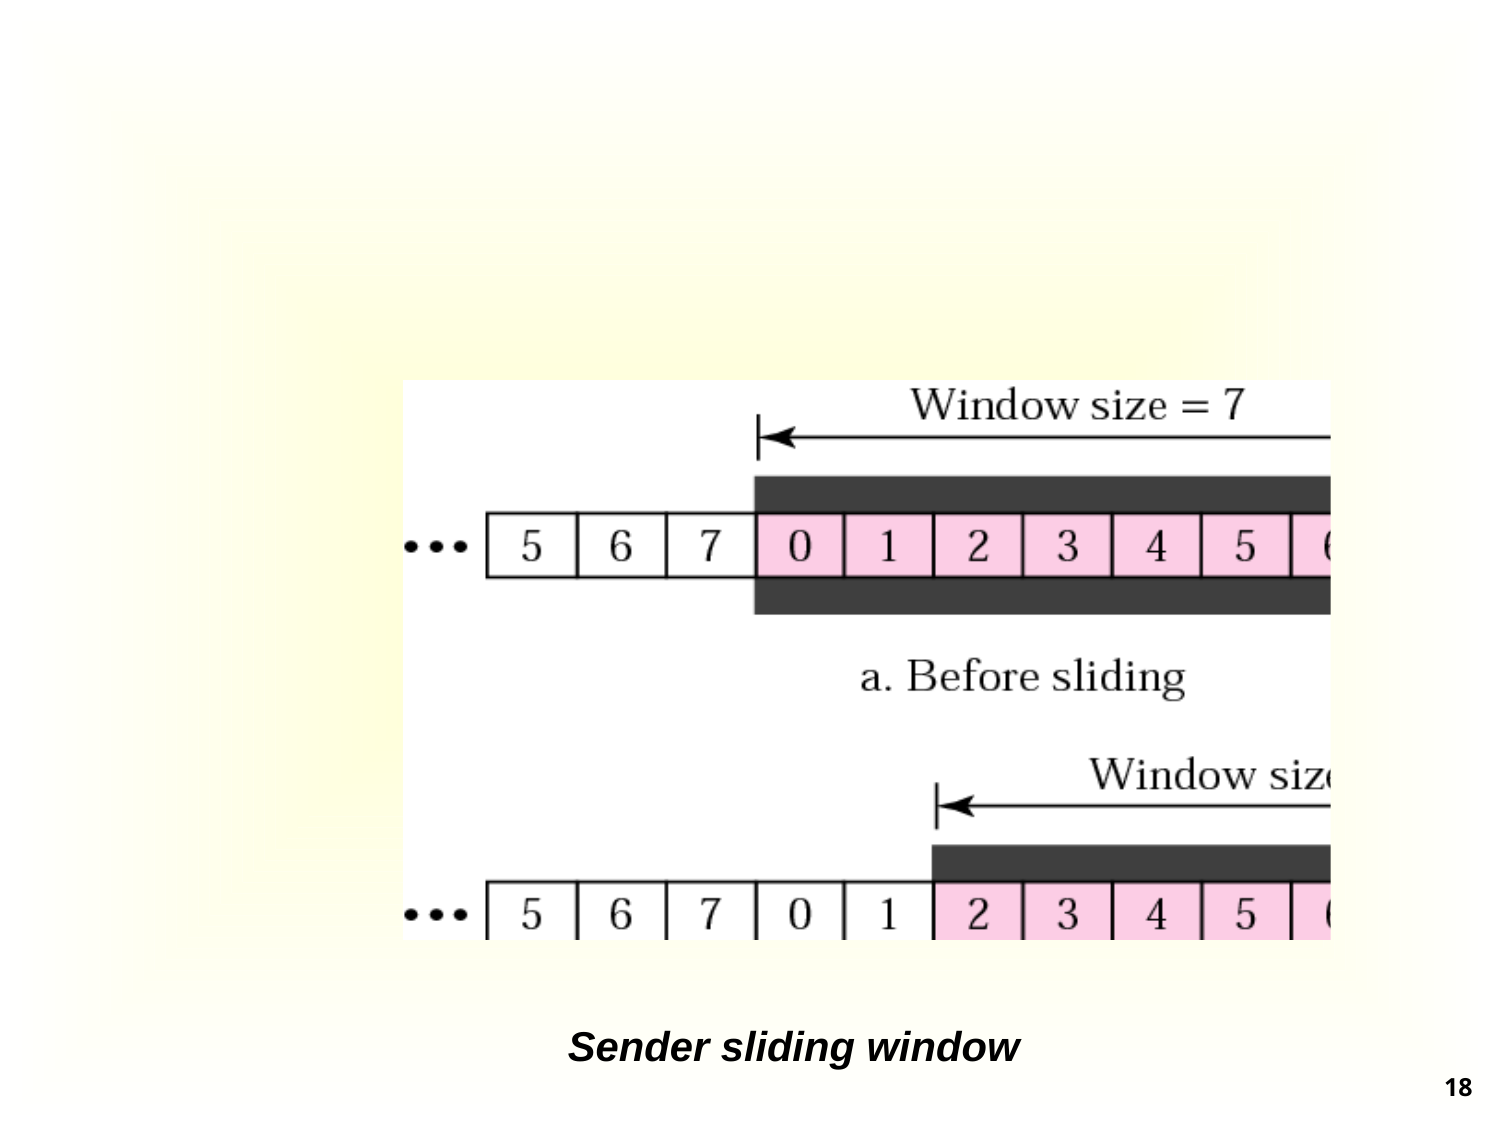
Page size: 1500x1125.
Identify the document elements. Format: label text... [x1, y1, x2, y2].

text_box Sender sliding window [324, 1012, 1263, 1078]
slide_number 18 [1399, 1087, 1488, 1113]
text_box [87, 25, 1345, 948]
